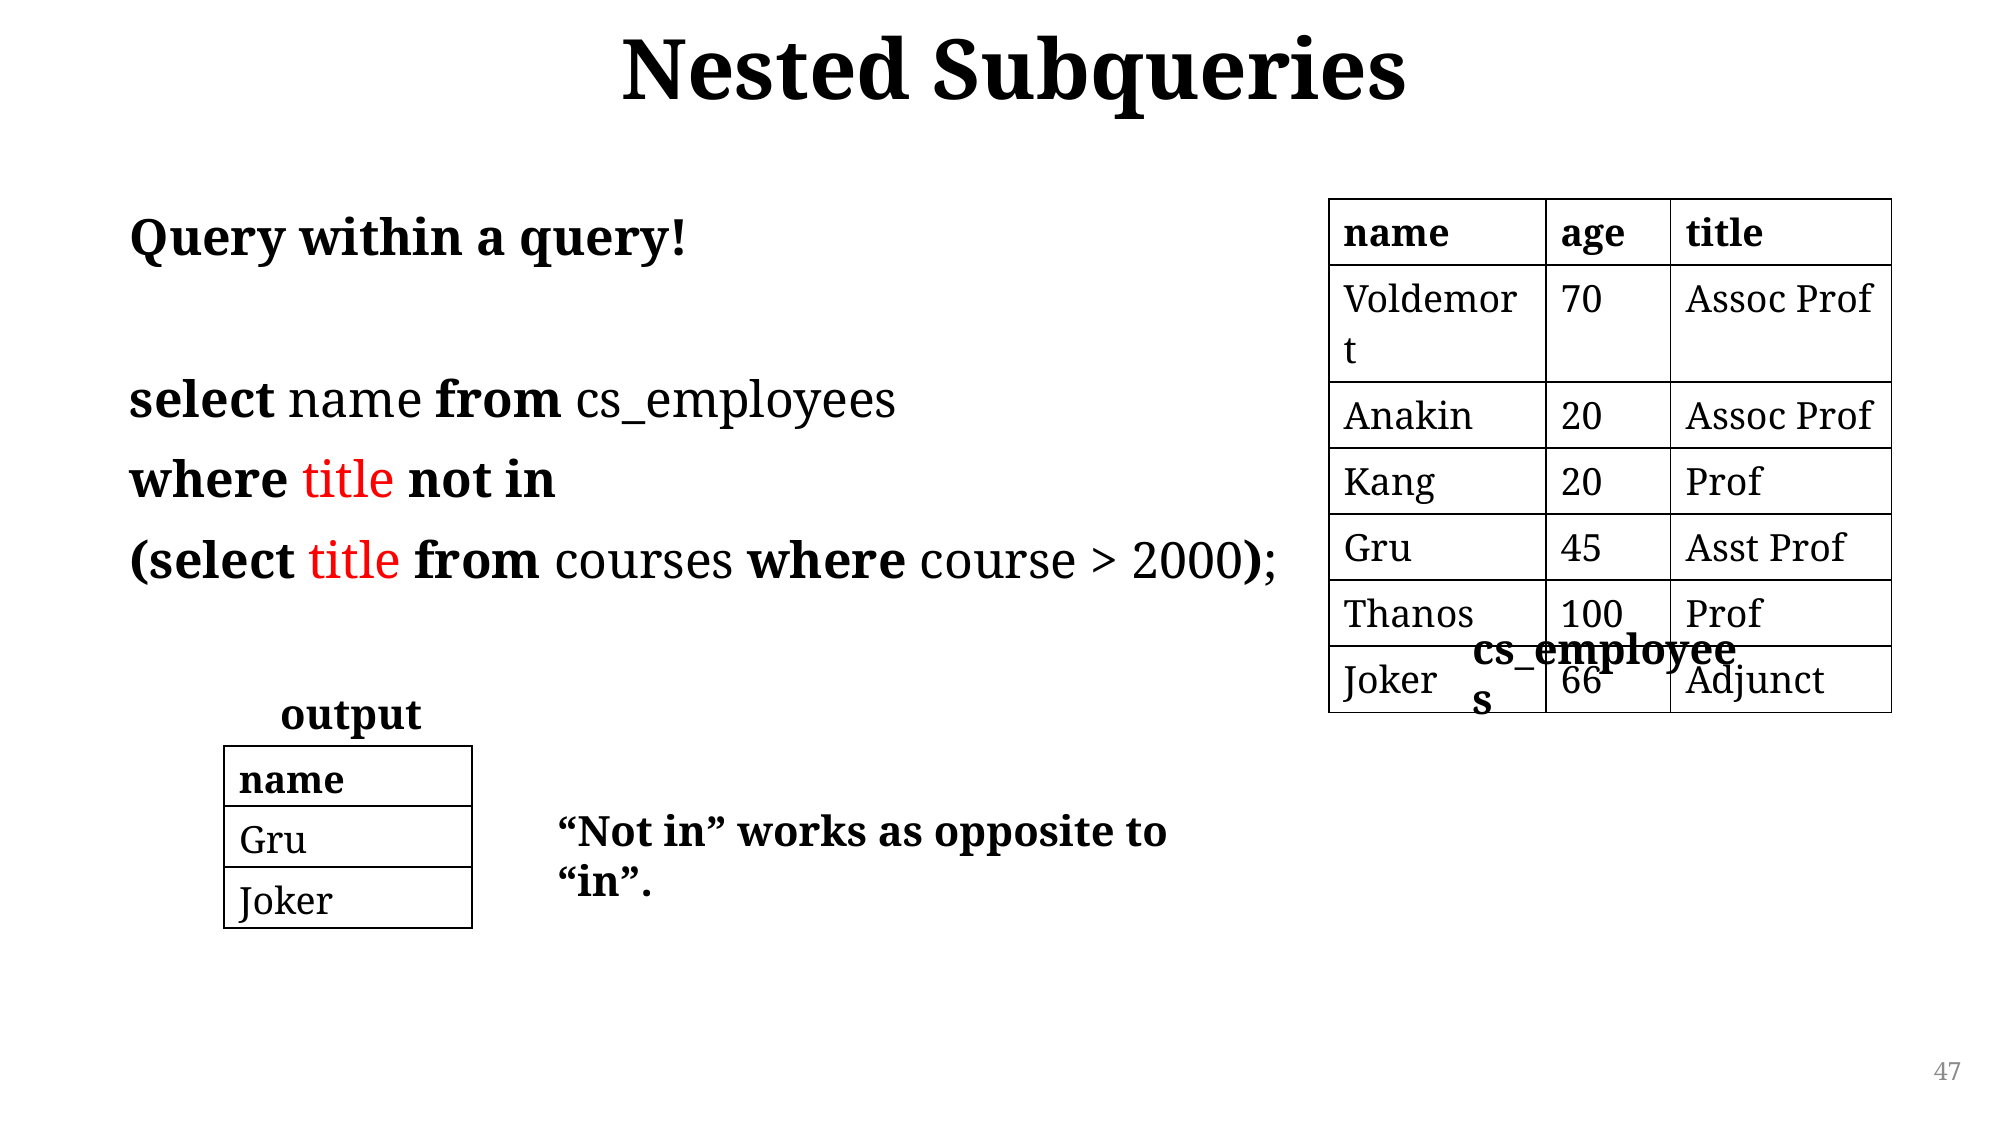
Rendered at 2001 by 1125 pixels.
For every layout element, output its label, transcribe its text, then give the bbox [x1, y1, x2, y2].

table_cell Voldemort [1330, 266, 1545, 381]
table_cell Prof [1671, 449, 1891, 513]
text_box cs_employees [1457, 615, 1760, 730]
table_cell Gru [1330, 515, 1545, 579]
title Nested Subqueries [152, 0, 1878, 147]
table_cell Gru [225, 807, 471, 866]
table_cell 20 [1547, 383, 1670, 447]
text_box “Not in” works as opposite to “in”. [542, 796, 1265, 912]
table_header age [1547, 200, 1670, 264]
table_cell Joker [225, 868, 471, 927]
table_header title [1671, 200, 1891, 264]
slide_number 47 [1526, 1042, 1977, 1103]
table_cell Assoc Prof [1671, 383, 1891, 447]
table_cell Thanos [1330, 581, 1545, 645]
table_cell 45 [1547, 515, 1670, 579]
table_cell Assoc Prof [1671, 266, 1891, 381]
table_cell Kang [1330, 449, 1545, 513]
table_cell Adjunct [1760, 647, 1891, 712]
table_cell Joker [1330, 647, 1457, 712]
table_cell 70 [1547, 266, 1670, 381]
table_cell 100 [1547, 581, 1670, 615]
table_cell 20 [1547, 449, 1670, 513]
table_header name [1330, 200, 1545, 264]
list Query within a query! select name from cs_employees where title not in (select title from courses where course > 2000); [114, 197, 1952, 1035]
text_box output [265, 680, 448, 745]
table_cell Prof [1671, 581, 1891, 645]
table_cell Asst Prof [1671, 515, 1891, 579]
table_header name [225, 747, 471, 805]
table_cell Anakin [1330, 383, 1545, 447]
